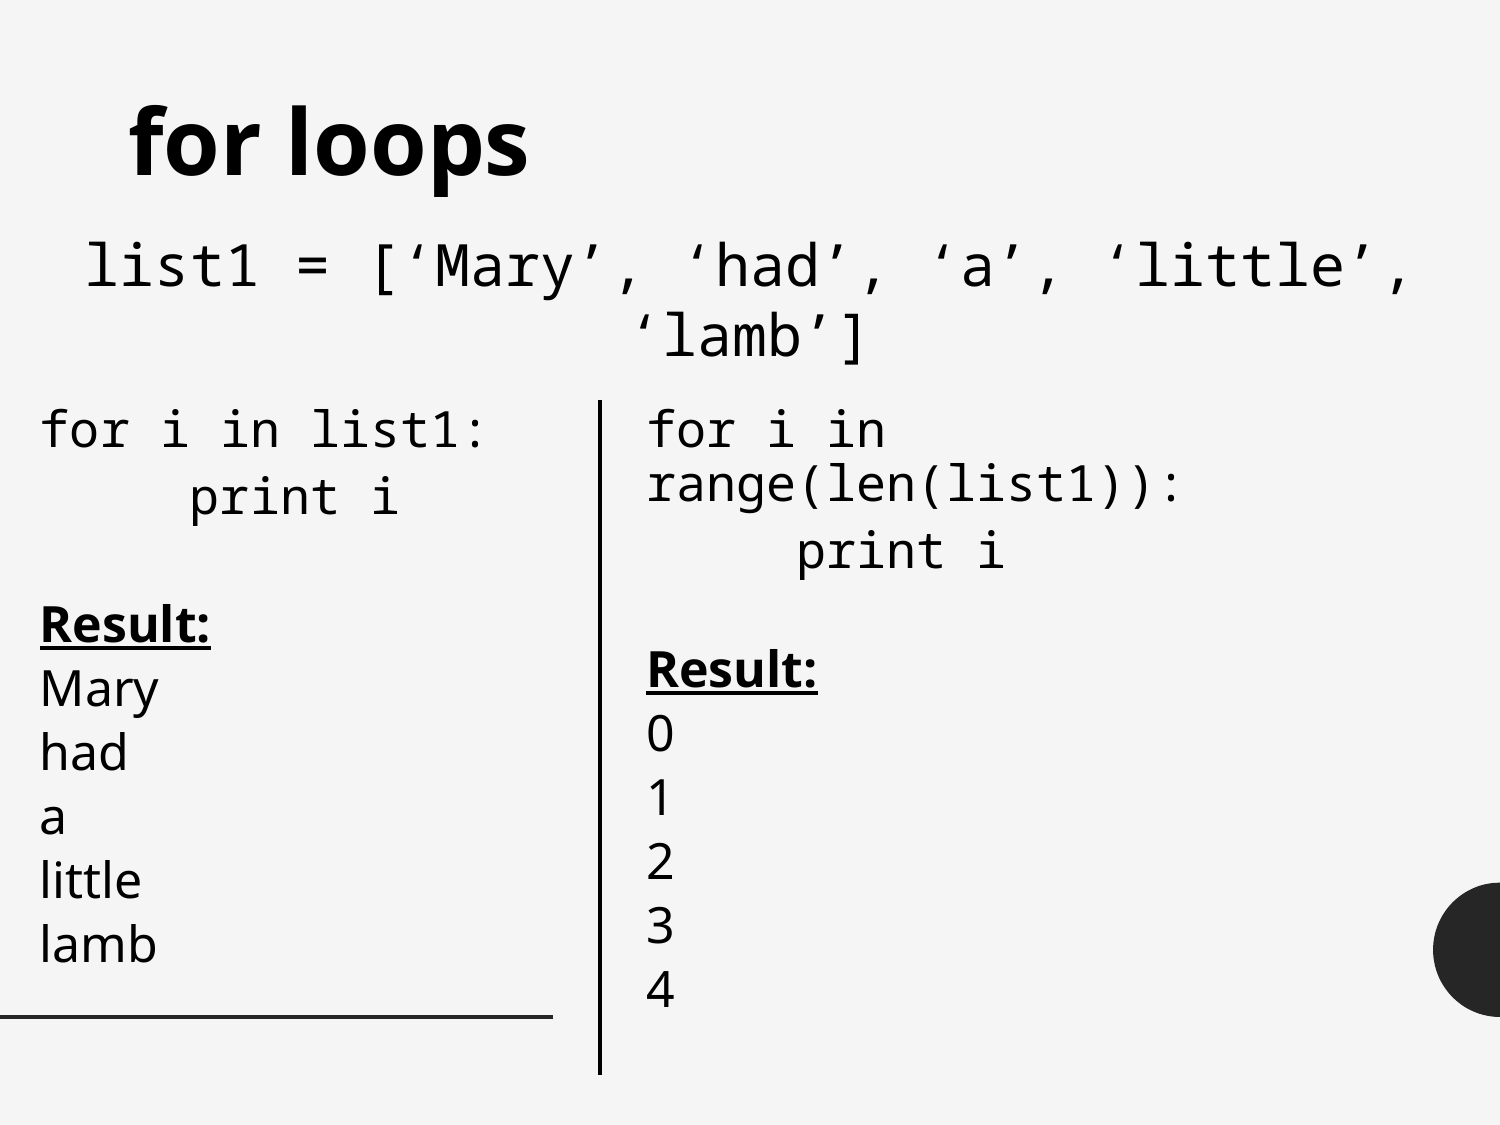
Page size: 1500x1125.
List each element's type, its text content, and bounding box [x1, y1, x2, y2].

list for i in range(len(list1)): print i Result: 0 1 2 3 4 [631, 396, 1438, 1045]
text_box list1 = [‘Mary’, ‘had’, ‘a’, ‘little’, ‘lamb’] [0, 220, 1500, 317]
list for i in list1: print i Result: Mary had a little lamb [24, 396, 631, 597]
title for loops [93, 91, 566, 200]
